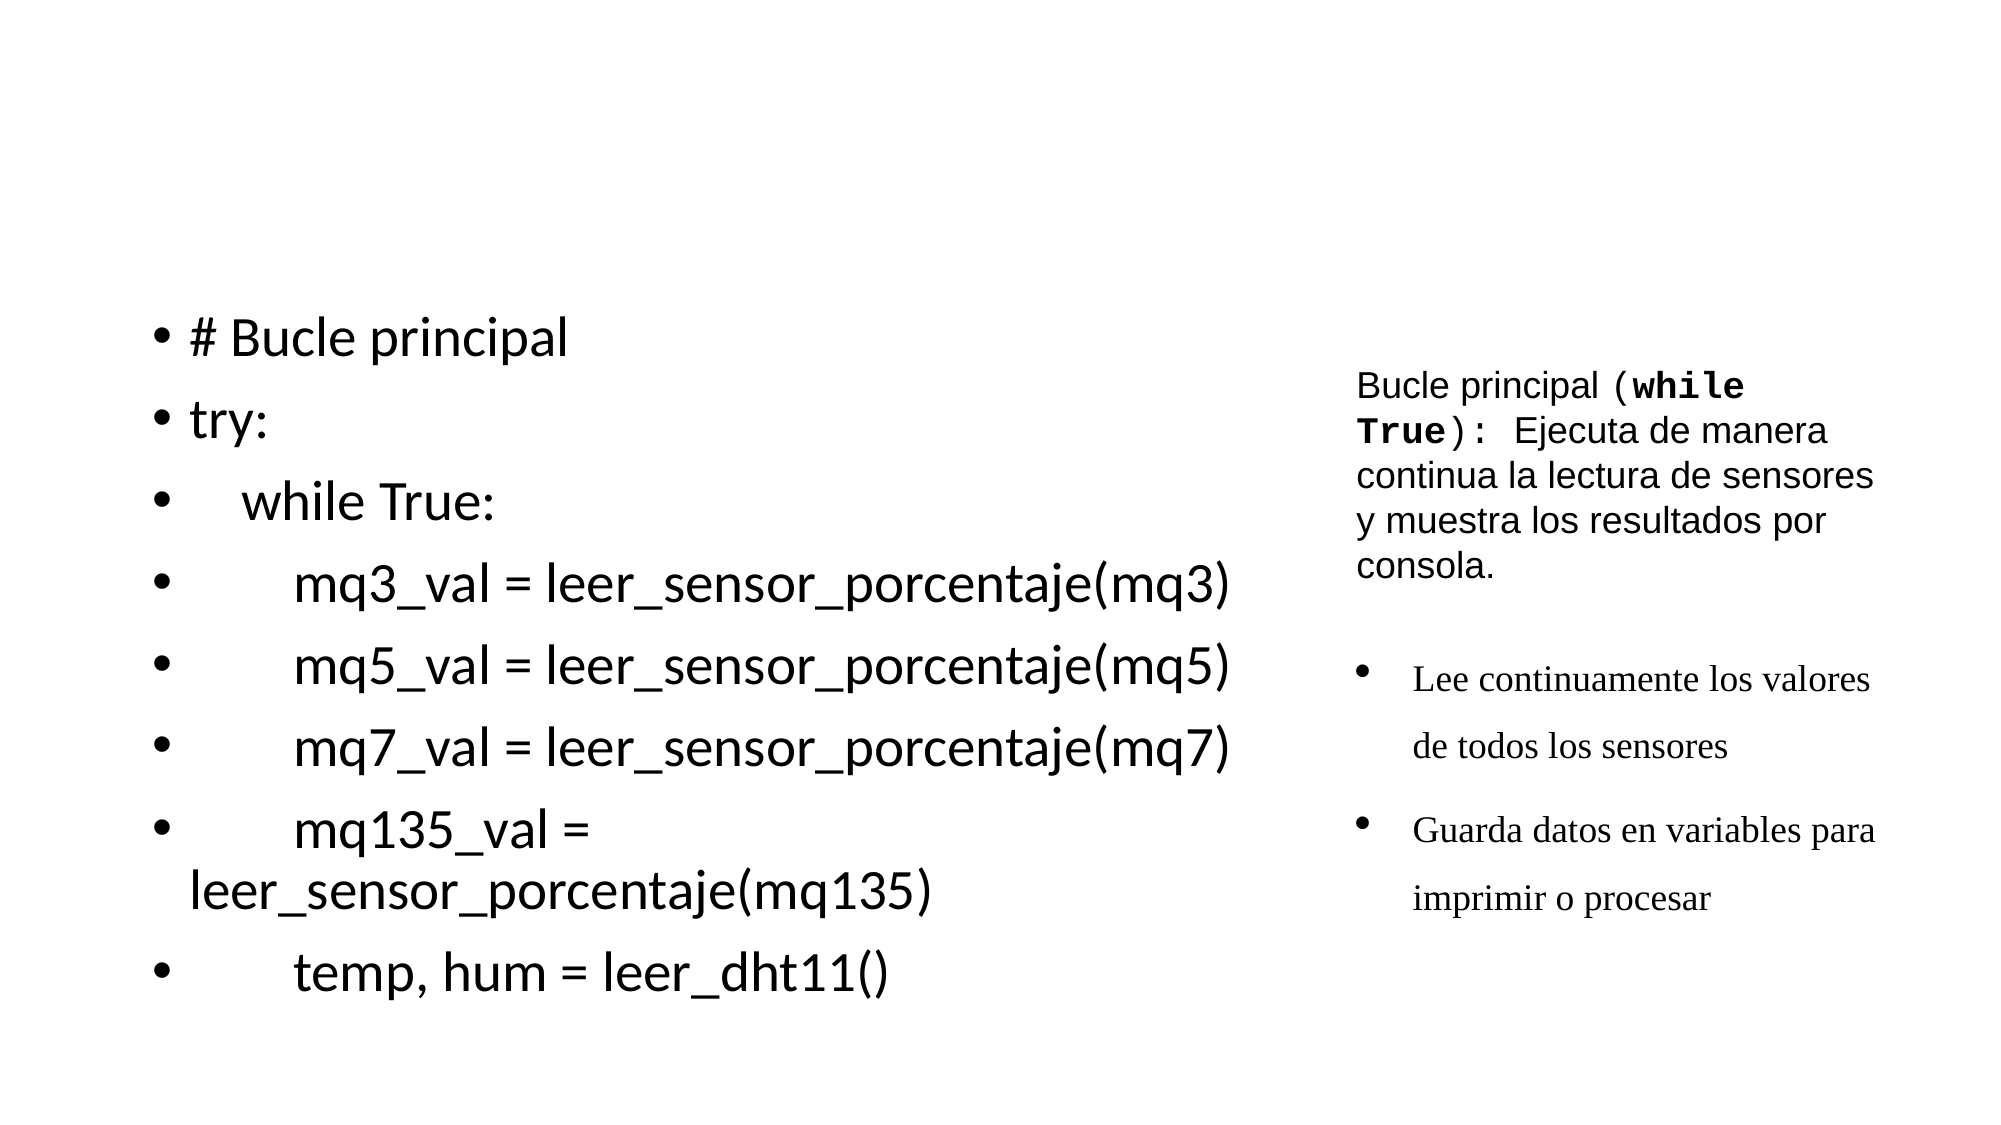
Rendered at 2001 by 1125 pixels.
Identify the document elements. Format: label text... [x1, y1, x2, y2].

list # Bucle principal try: while True: mq3_val = leer_sensor_porcentaje(mq3) mq5_val = leer_sensor_porcentaje(mq5) mq7_val = leer_sensor_porcentaje(mq7) mq135_val = leer_sensor_porcentaje(mq135) temp, hum = leer_dht11() [137, 299, 1342, 1014]
text_box Bucle principal (while True): Ejecuta de manera continua la lectura de sensores y muestra los resultados por consola. Lee continuamente los valores de todos los sensores Guarda datos en variables para imprimir o procesar [1341, 353, 1907, 987]
